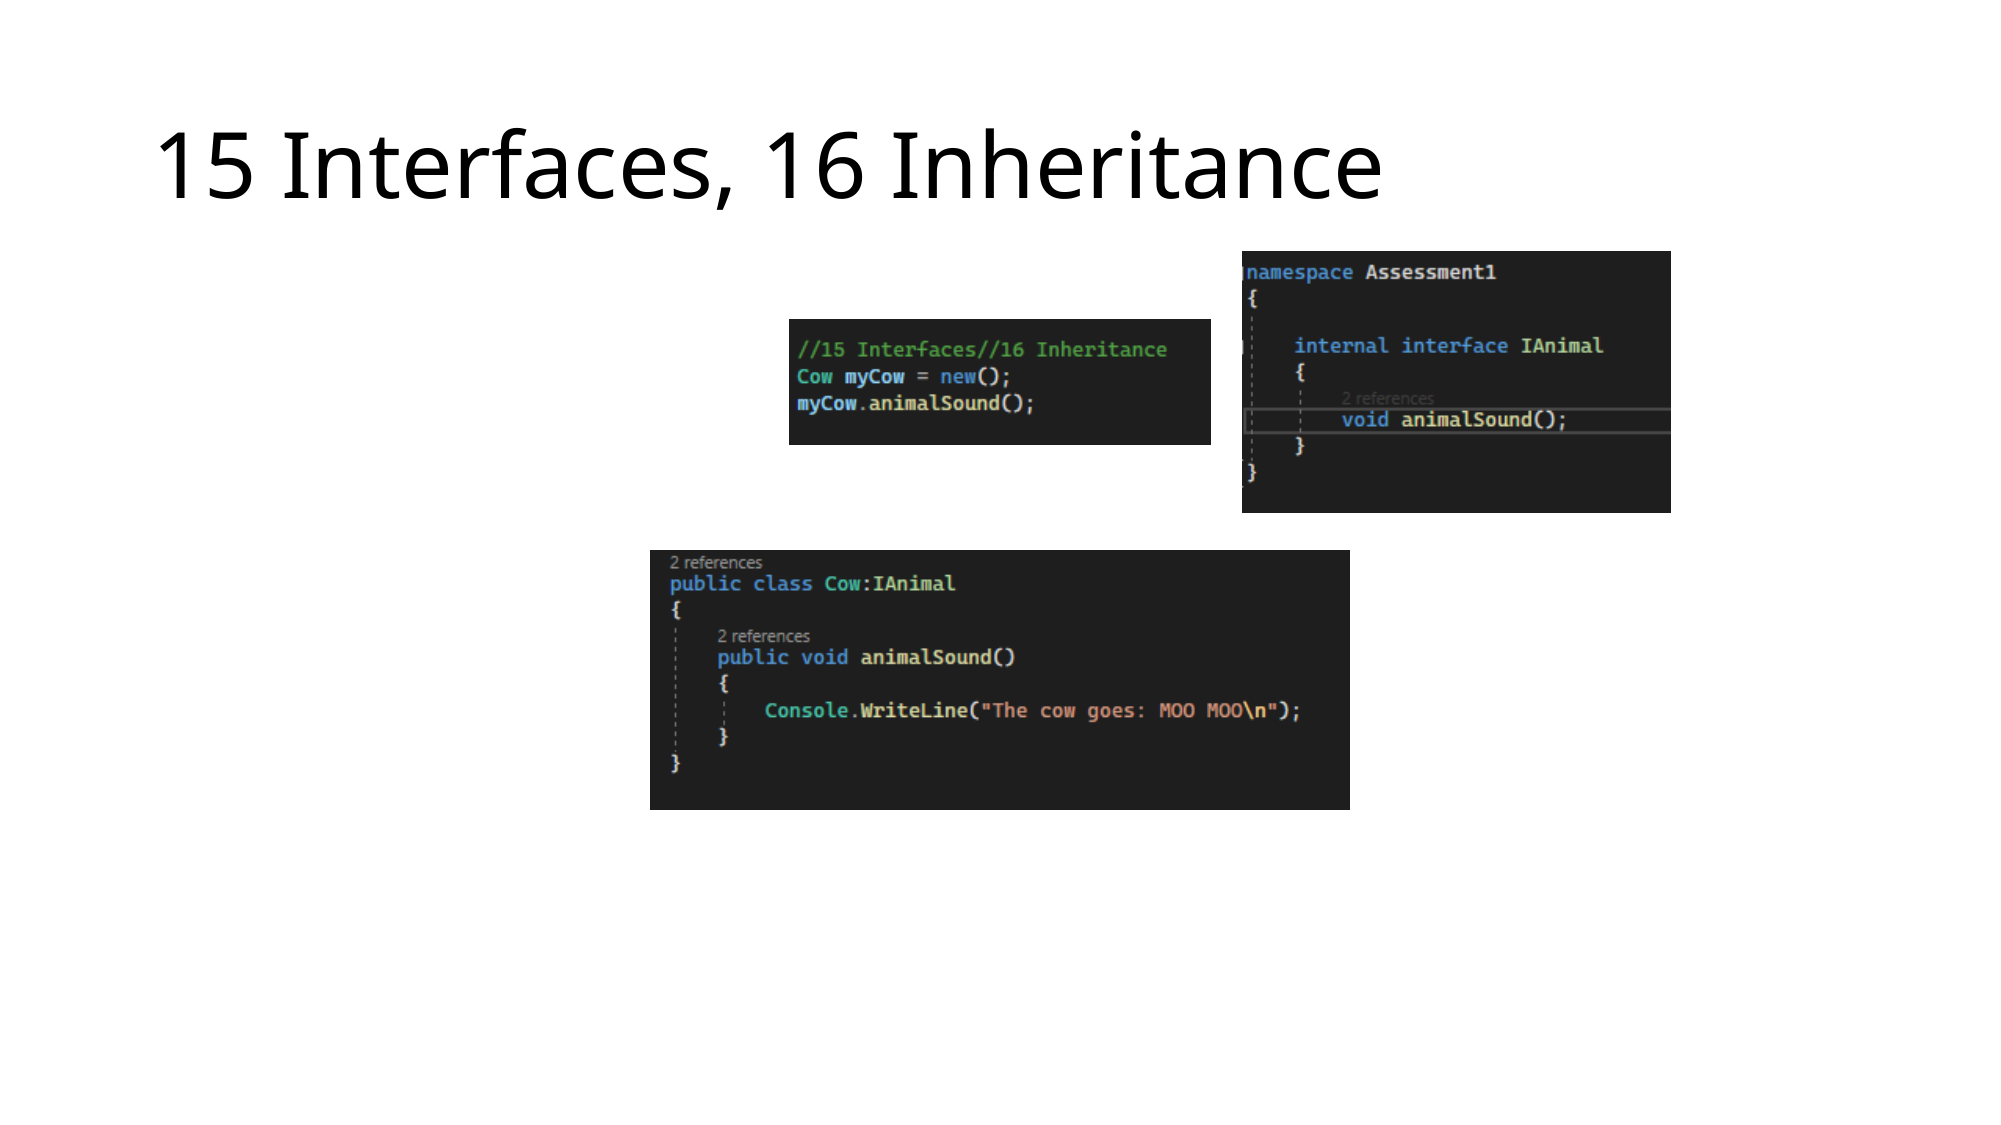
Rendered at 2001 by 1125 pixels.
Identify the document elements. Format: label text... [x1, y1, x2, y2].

picture [1242, 251, 1671, 513]
title 15 Interfaces, 16 Inheritance [137, 59, 1863, 278]
picture [650, 550, 1350, 810]
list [789, 319, 1211, 445]
